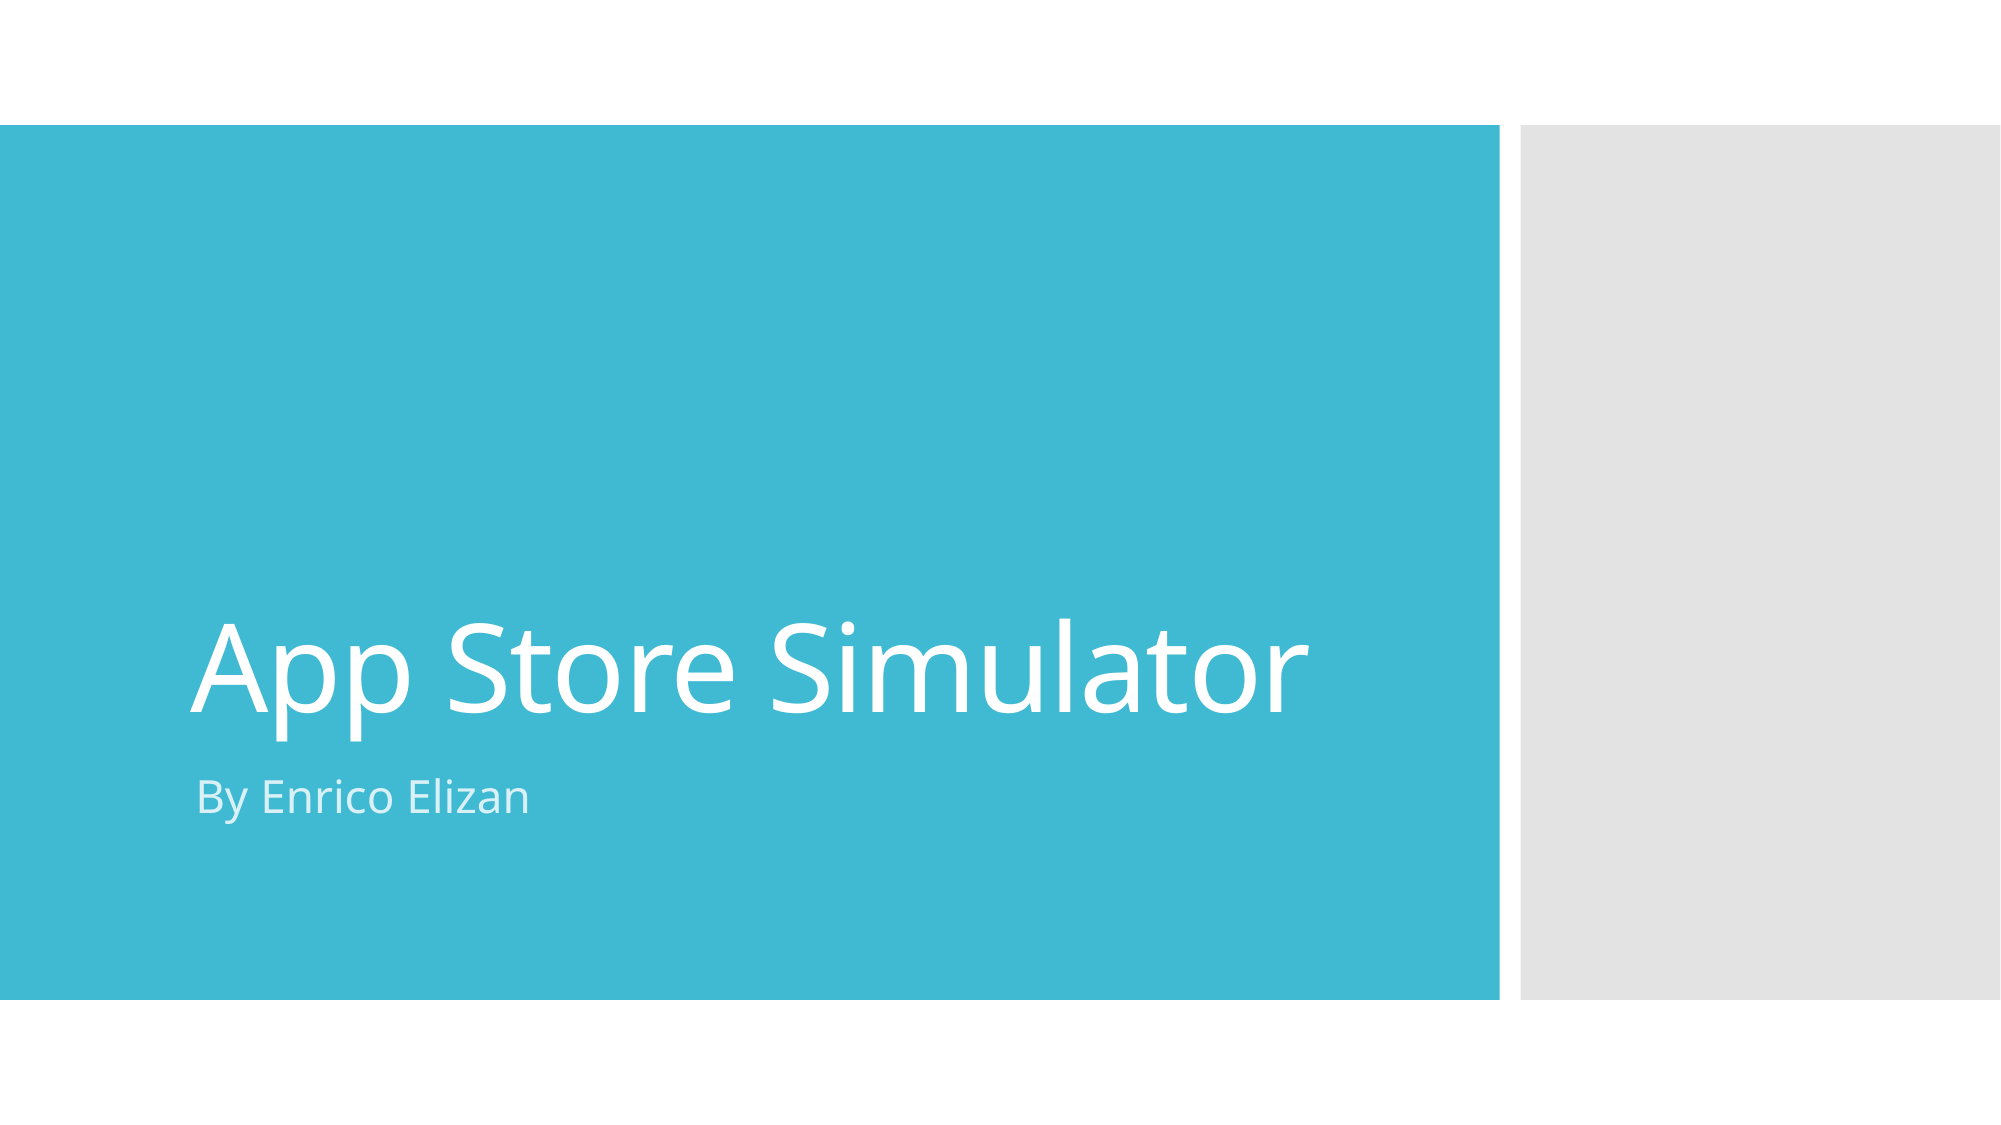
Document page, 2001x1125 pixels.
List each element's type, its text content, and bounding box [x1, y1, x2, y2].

title App Store Simulator [175, 213, 1376, 747]
subtitle By Enrico Elizan [180, 766, 1381, 917]
